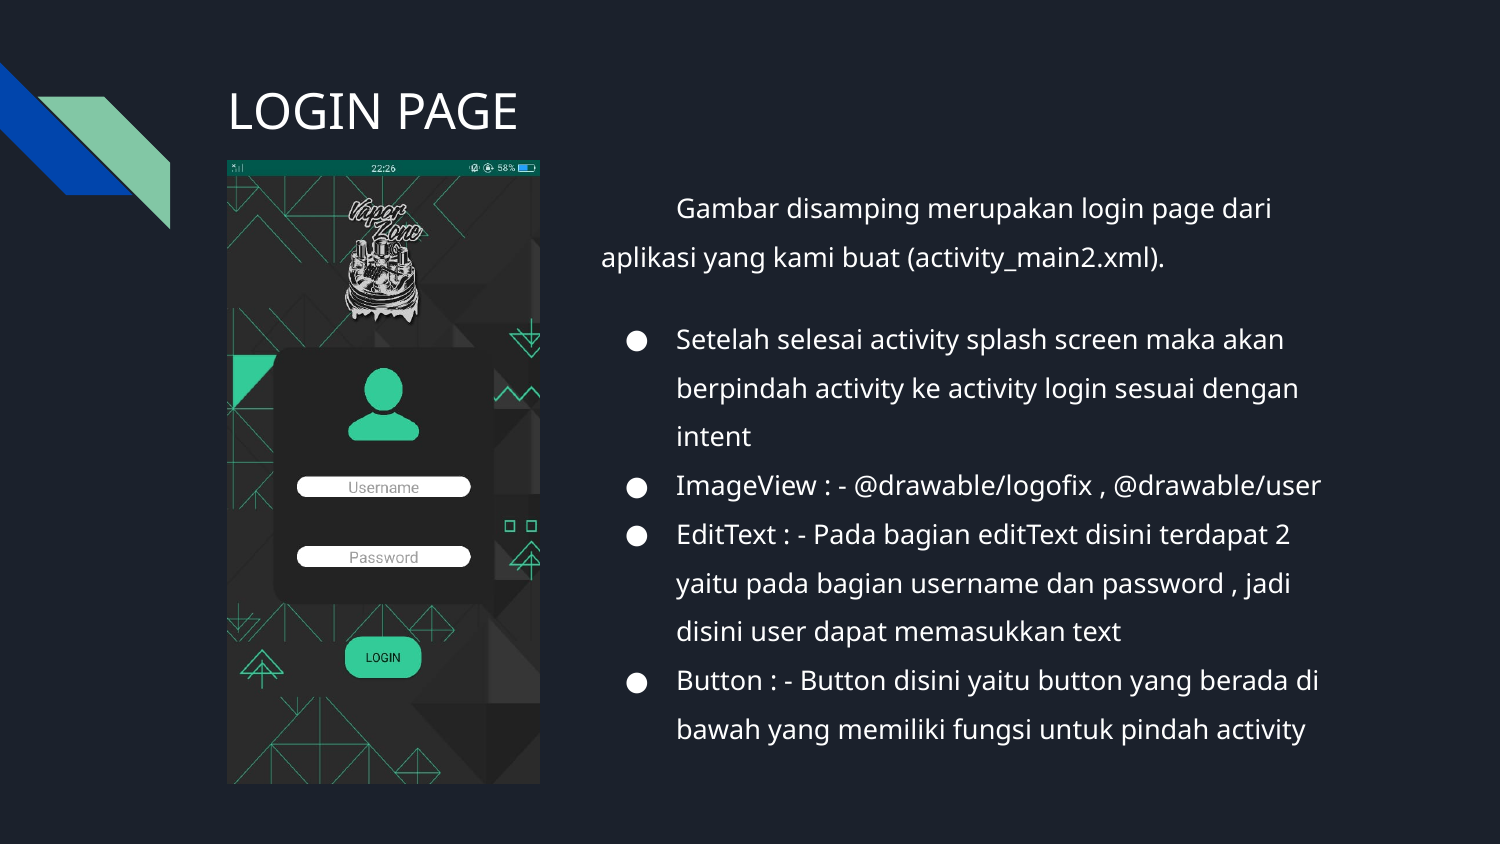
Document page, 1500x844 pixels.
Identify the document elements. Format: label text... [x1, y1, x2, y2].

picture [227, 160, 540, 784]
list Gambar disamping merupakan login page dari aplikasi yang kami buat (activity_main2.xml). Setelah selesai activity splash screen maka akan berpindah activity ke activity login sesuai dengan intent ImageView : - @drawable/logofix , @drawable/user EditText : - Pada bagian editText disini terdapat 2 yaitu pada bagian username dan password , jadi disini user dapat memasukkan text Button : - Button disini yaitu button yang berada di bawah yang memiliki fungsi untuk pindah activity [586, 160, 1368, 784]
title LOGIN PAGE [212, 64, 1368, 153]
